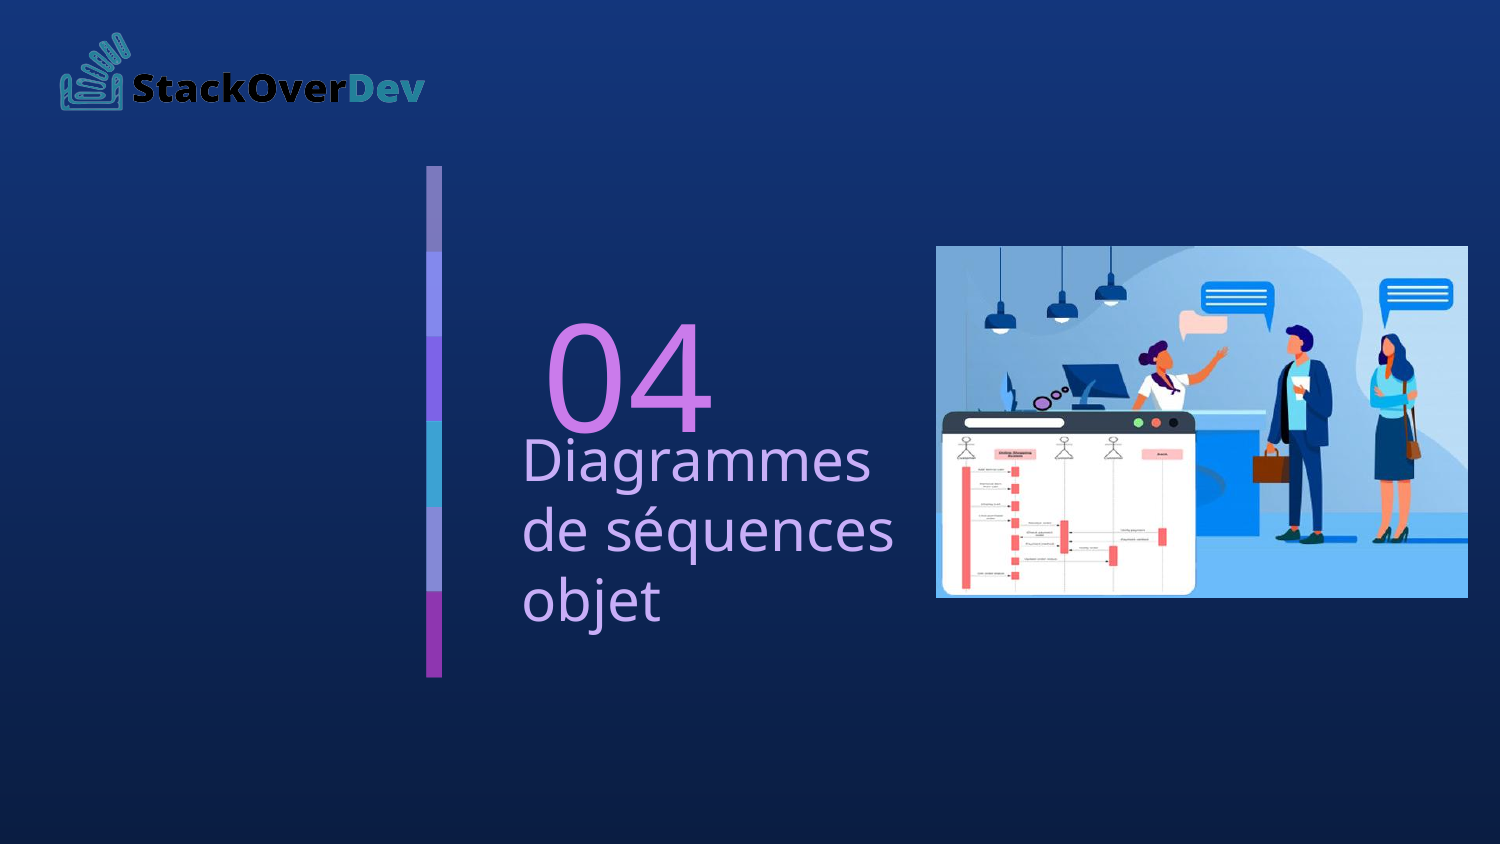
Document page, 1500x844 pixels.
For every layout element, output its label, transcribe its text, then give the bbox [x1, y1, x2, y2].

picture [936, 245, 1468, 598]
title Diagrammes de séquences objet [506, 477, 930, 578]
picture [43, 25, 433, 126]
title 04 [527, 271, 790, 474]
